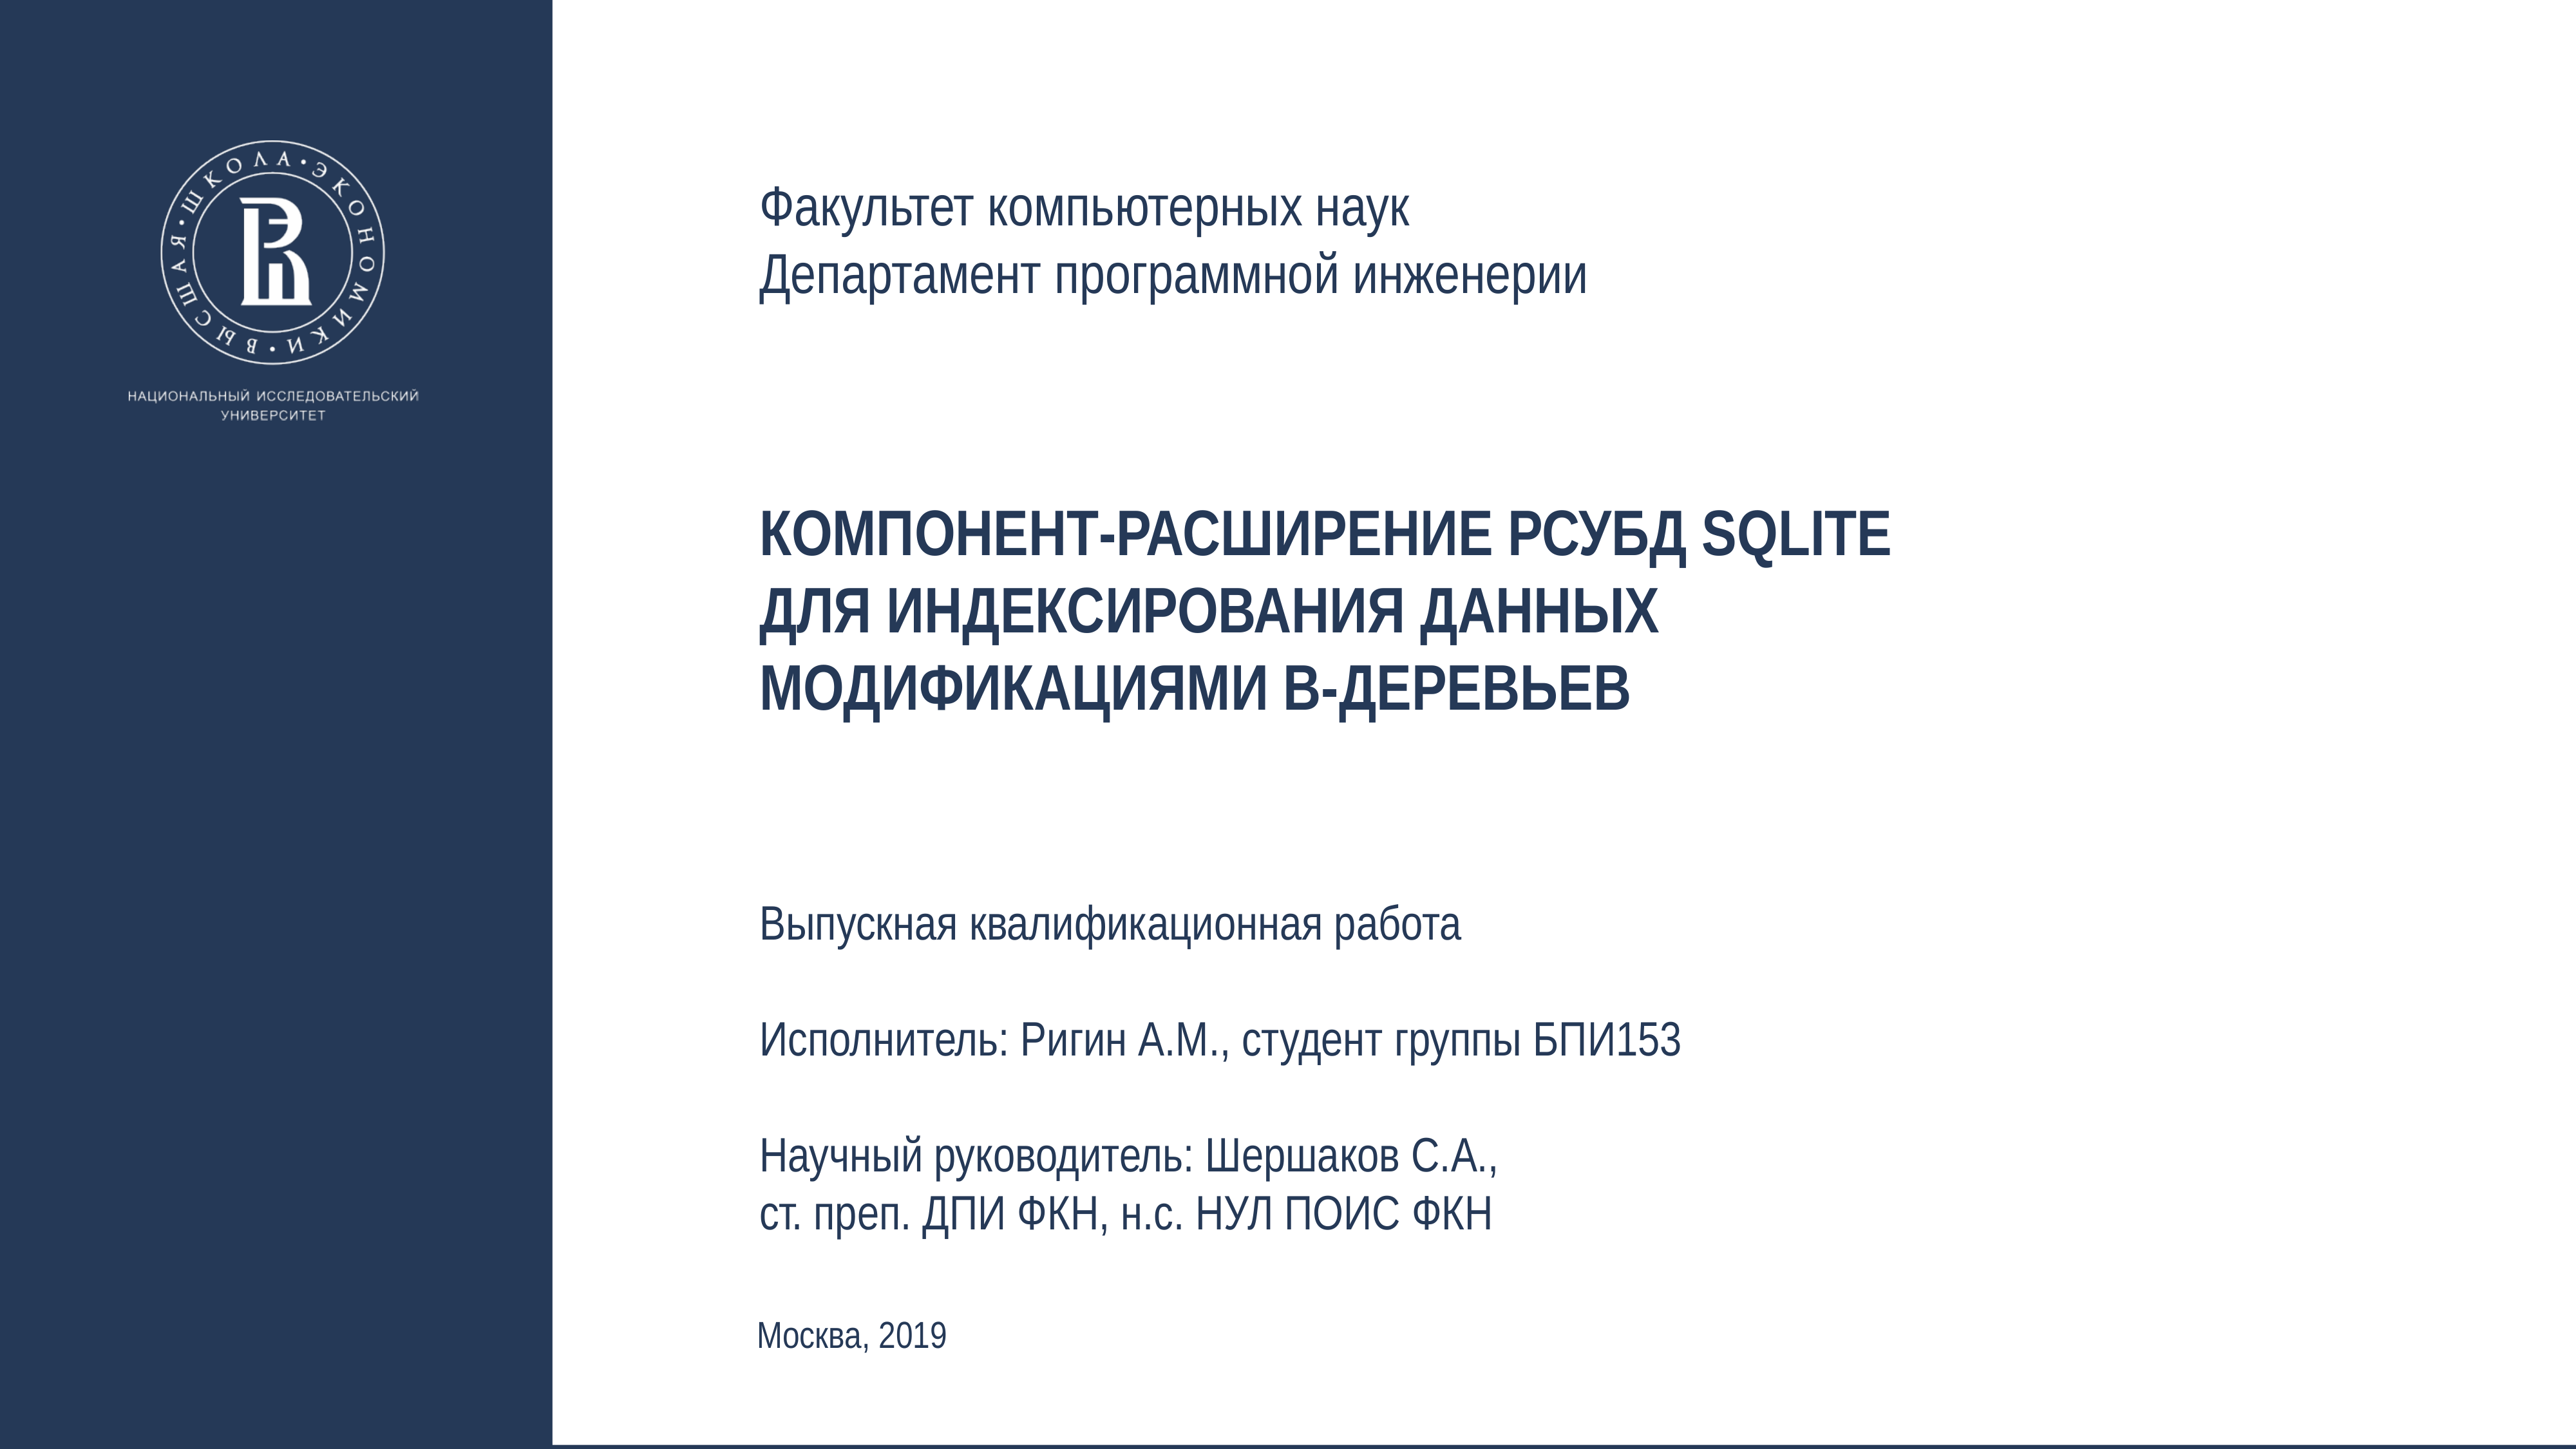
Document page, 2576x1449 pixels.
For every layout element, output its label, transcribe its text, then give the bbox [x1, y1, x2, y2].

picture [129, 140, 419, 421]
text_box Выпускная квалификационная работа Исполнитель: Ригин А.М., студент группы БПИ153 Научный руководитель: Шершаков С.А., ст. преп. ДПИ ФКН, н.с. НУЛ ПОИС ФКН [752, 884, 1750, 1009]
text_box Факультет компьютерных наук Департамент программной инженерии [752, 162, 1750, 312]
text_box Москва, 2019 [749, 1303, 1747, 1363]
text_box Компонент-расширение РСУБД SQLite для индексирования данных модификациями B-деревьев [752, 41, 1904, 886]
